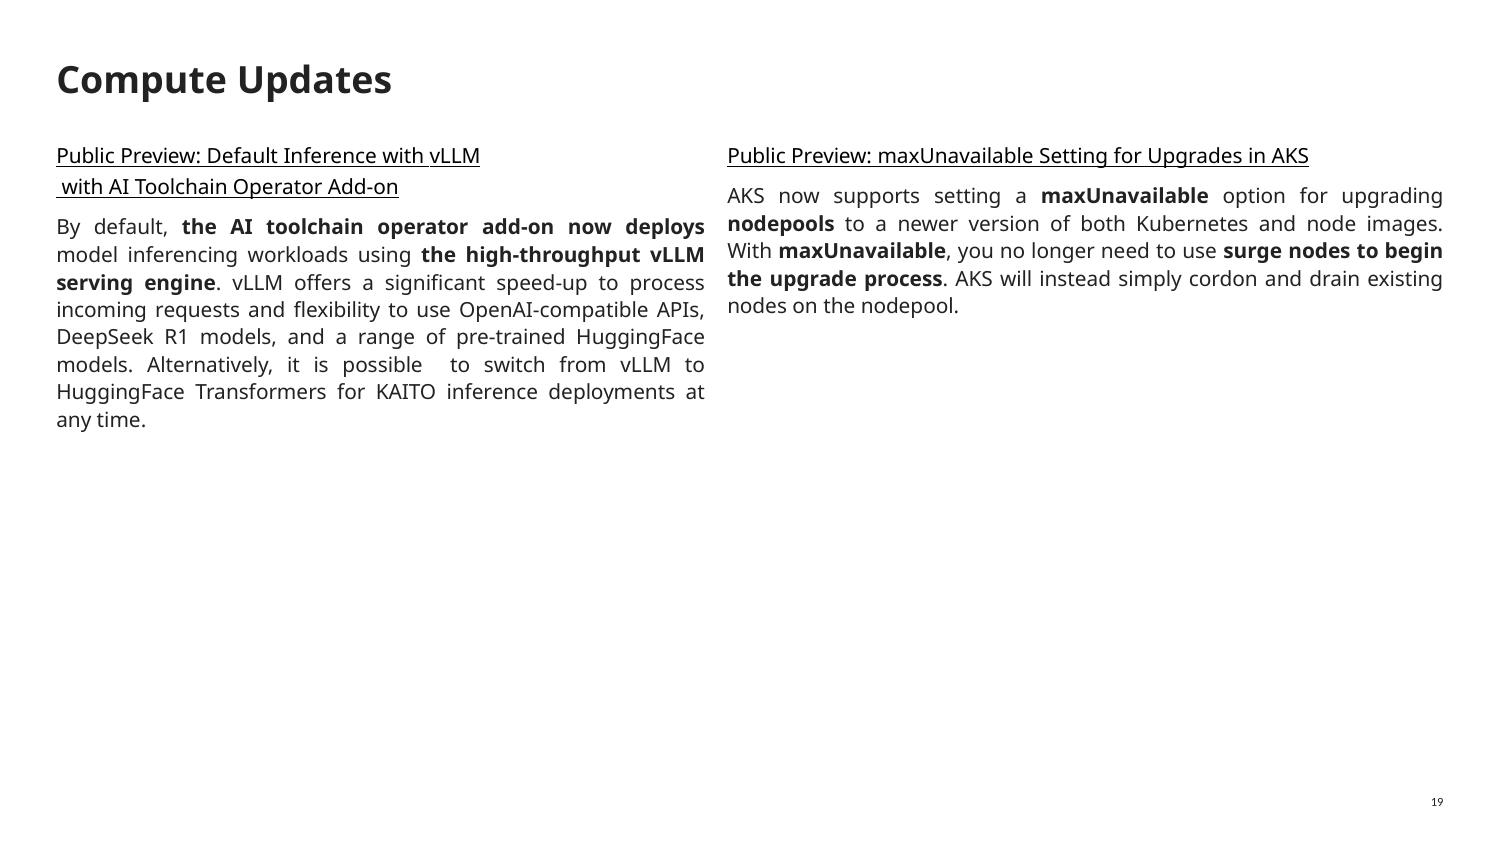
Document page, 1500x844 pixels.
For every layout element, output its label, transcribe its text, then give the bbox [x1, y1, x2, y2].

list Public Preview: maxUnavailable Setting for Upgrades in AKS AKS now supports setting a maxUnavailable option for upgrading nodepools to a newer version of both Kubernetes and node images. With maxUnavailable, you no longer need to use surge nodes to begin the upgrade process. AKS will instead simply cordon and drain existing nodes on the nodepool. [727, 140, 1444, 344]
title Compute Updates [56, 56, 1444, 113]
list Public Preview: Default Inference with vLLM with AI Toolchain Operator Add-on By default, the AI toolchain operator add-on now deploys model inferencing workloads using the high-throughput vLLM serving engine. vLLM offers a significant speed-up to process incoming requests and flexibility to use OpenAI-compatible APIs, DeepSeek R1 models, and a range of pre-trained HuggingFace models. Alternatively, it is possible to switch from vLLM to HuggingFace Transformers for KAITO inference deployments at any time. [56, 140, 706, 396]
